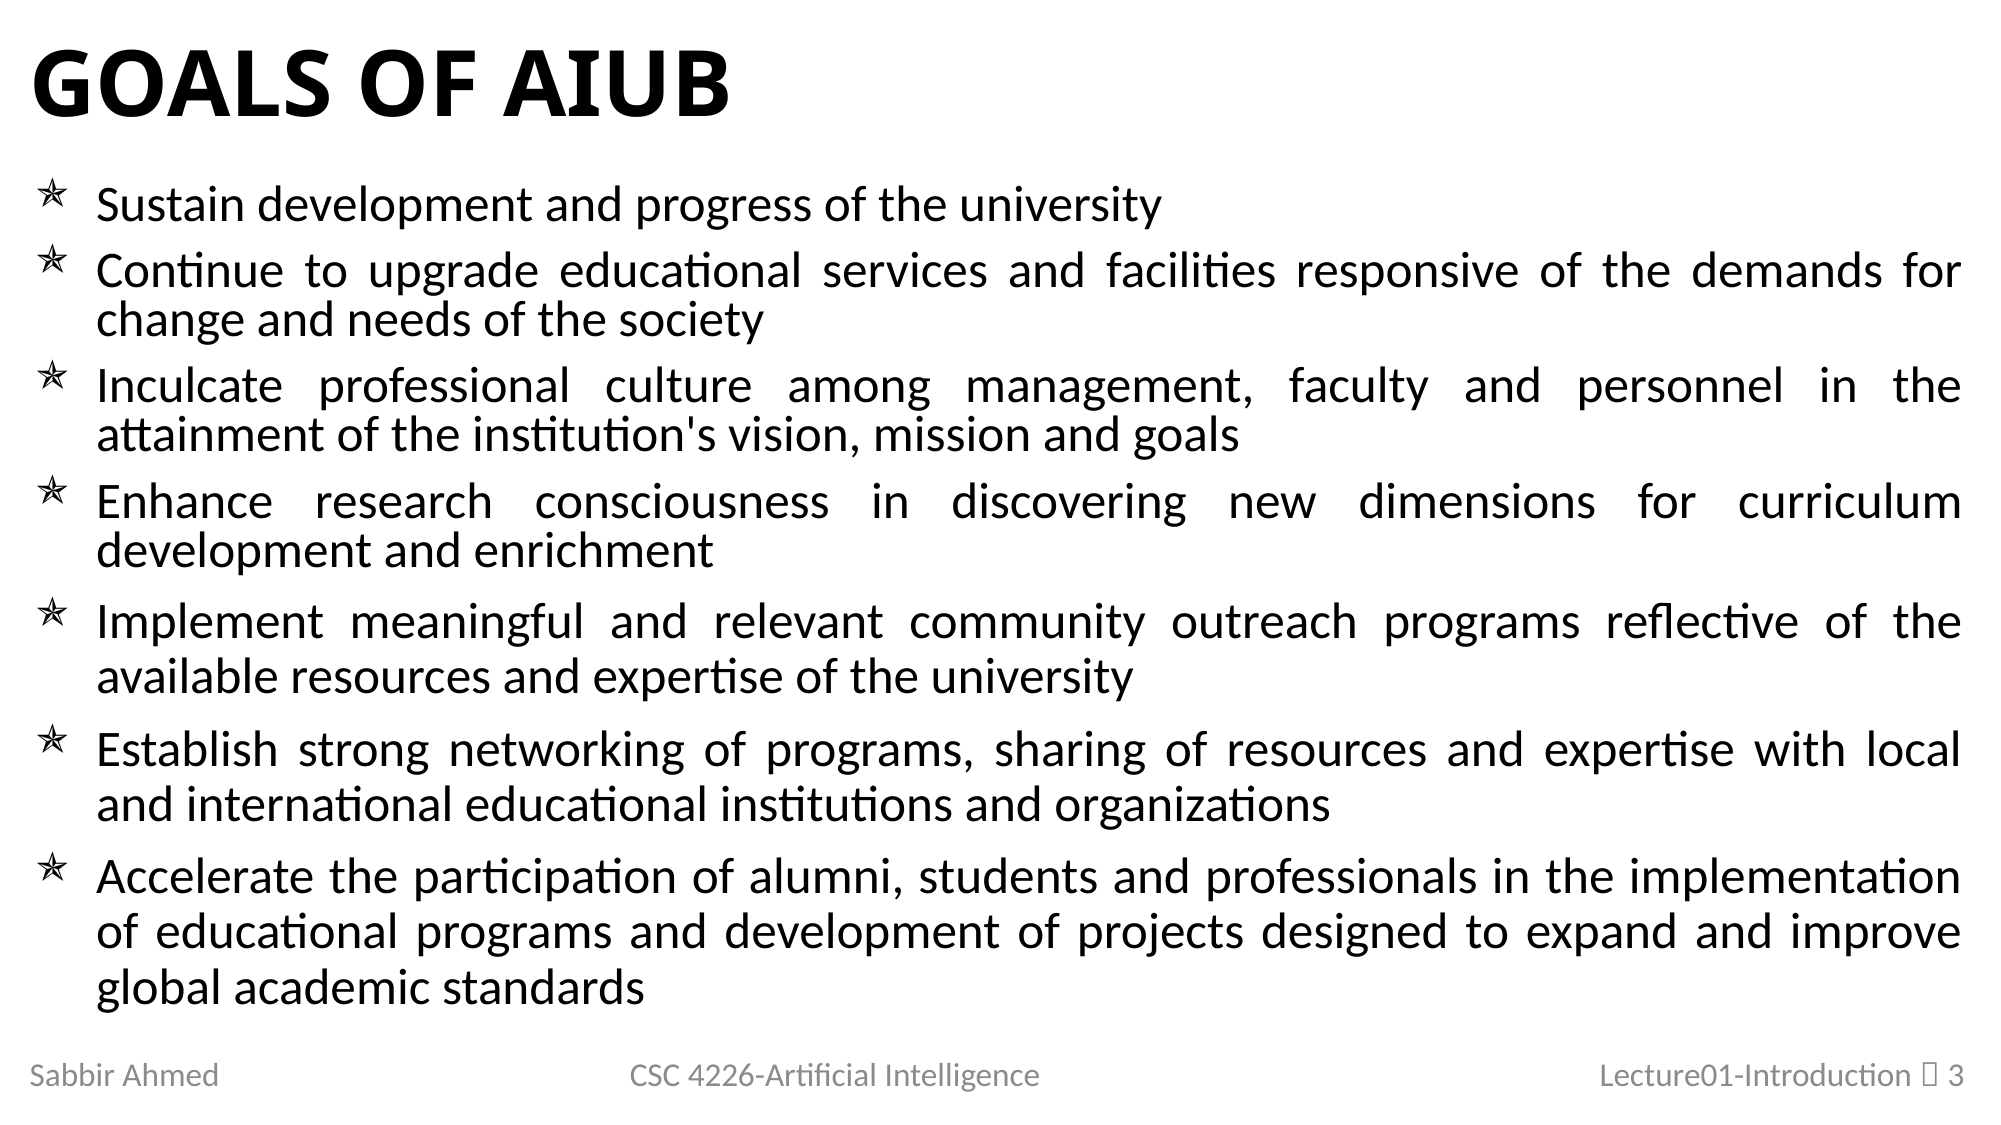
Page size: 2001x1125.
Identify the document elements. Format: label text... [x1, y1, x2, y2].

slide_number Lecture01-Introduction  3 [1156, 1042, 1980, 1103]
slide_number Sabbir Ahmed [14, 1042, 313, 1103]
list Sustain development and progress of the university Continue to upgrade educational services and facilities responsive of the demands for change and needs of the society Inculcate professional culture among management, faculty and personnel in the attainment of the institution's vision, mission and goals Enhance research consciousness in discovering new dimensions for curriculum development and enrichment Implement meaningful and relevant community outreach programs reflective of the available resources and expertise of the university Establish strong networking of programs, sharing of resources and expertise with local and international educational institutions and organizations Accelerate the participation of alumni, students and professionals in the implementation of educational programs and development of projects designed to expand and improve global academic standards [14, 174, 1980, 1023]
footer CSC 4226-Artificial Intelligence [583, 1042, 1088, 1103]
title Goals of AIUB [14, 16, 1980, 159]
